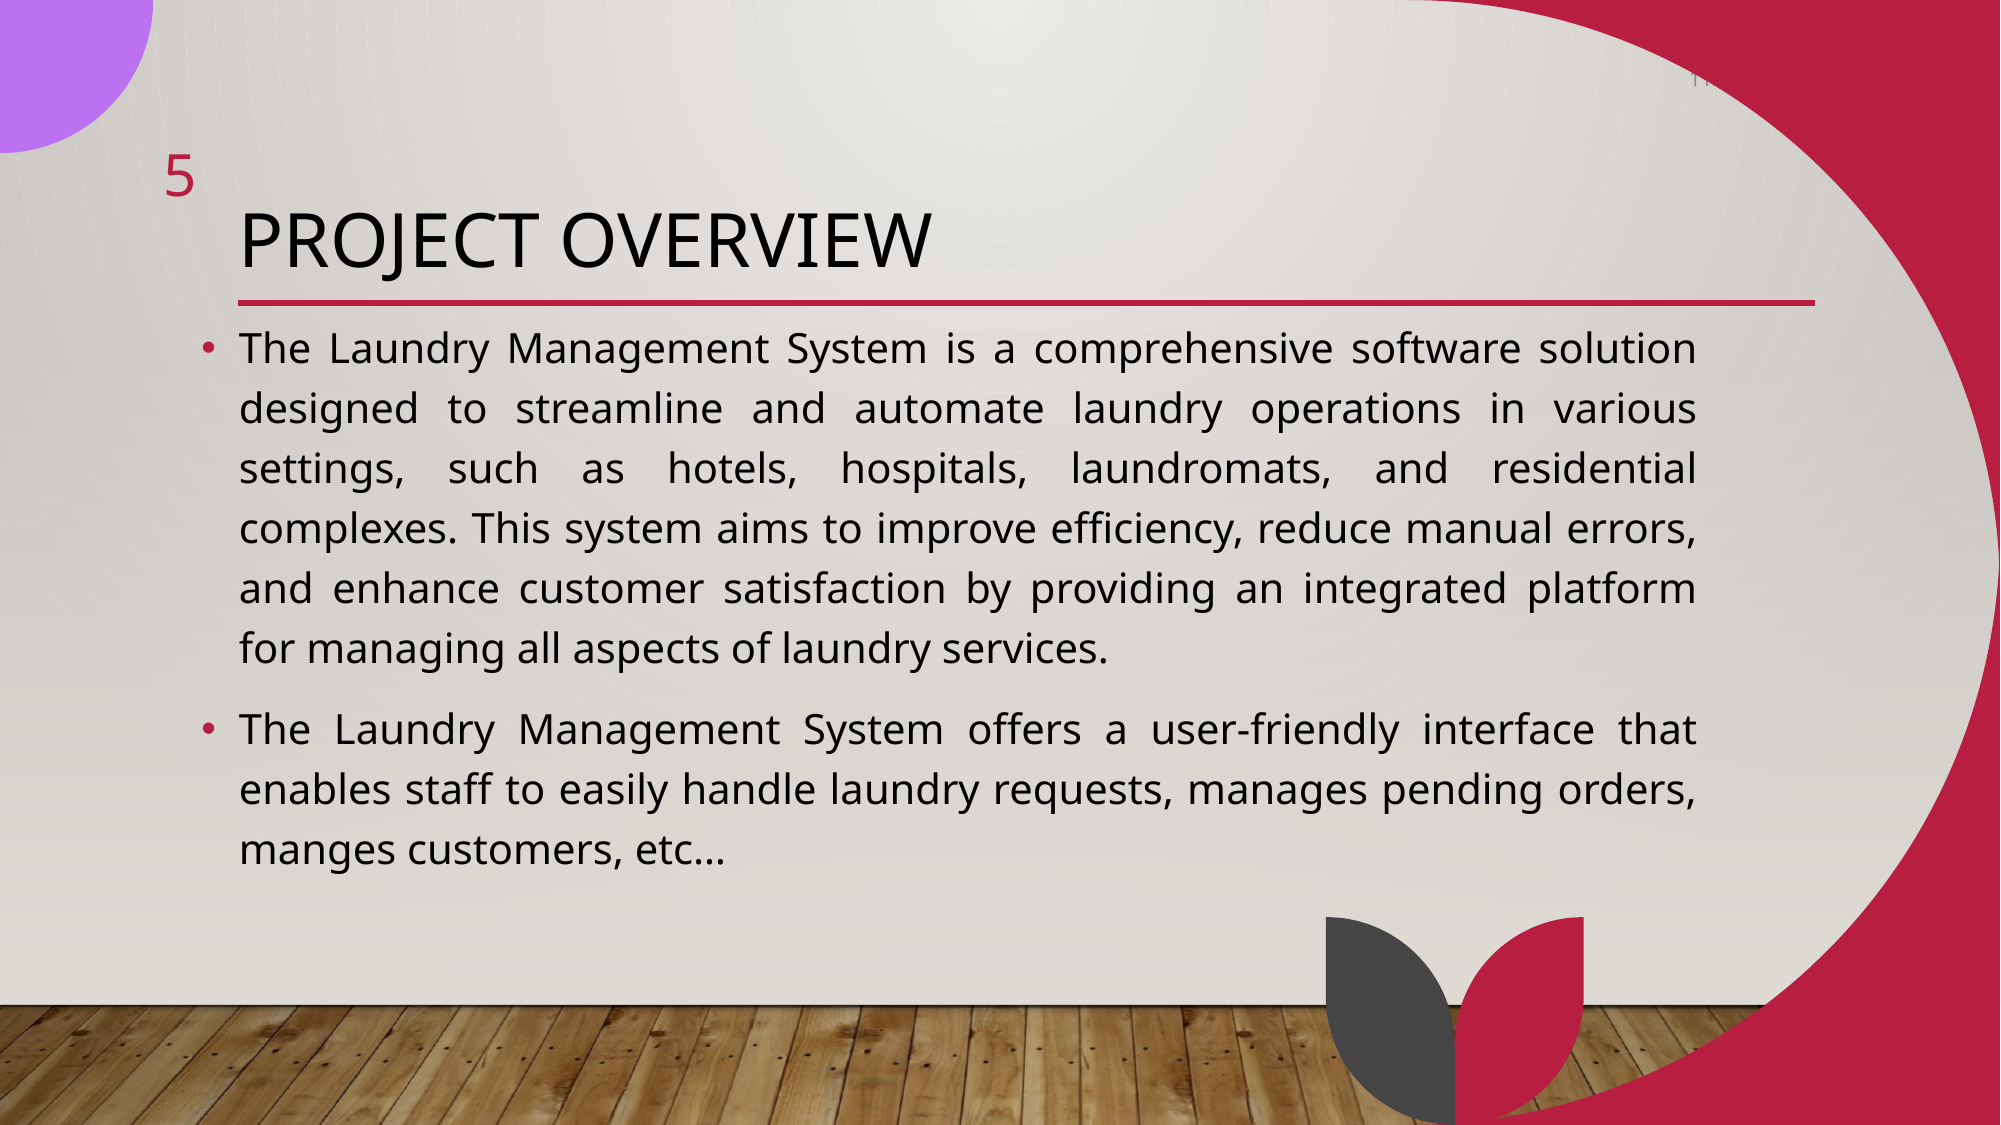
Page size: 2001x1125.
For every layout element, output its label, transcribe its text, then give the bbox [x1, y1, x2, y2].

picture [0, 1005, 1432, 1125]
slide_number 5 [78, 131, 212, 214]
picture [1451, 1011, 1459, 1031]
picture [1502, 1005, 1763, 1117]
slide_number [1239, 54, 1814, 105]
list The Laundry Management System is a comprehensive software solution designed to streamline and automate laundry operations in various settings, such as hotels, hospitals, laundromats, and residential complexes. This system aims to improve efficiency, reduce manual errors, and enhance customer satisfaction by providing an integrated platform for managing all aspects of laundry services. The Laundry Management System offers a user-friendly interface that enables staff to easily handle laundry requests, manages pending orders, manges customers, etc… [186, 304, 1714, 1011]
title Project Overview [223, 195, 1799, 368]
